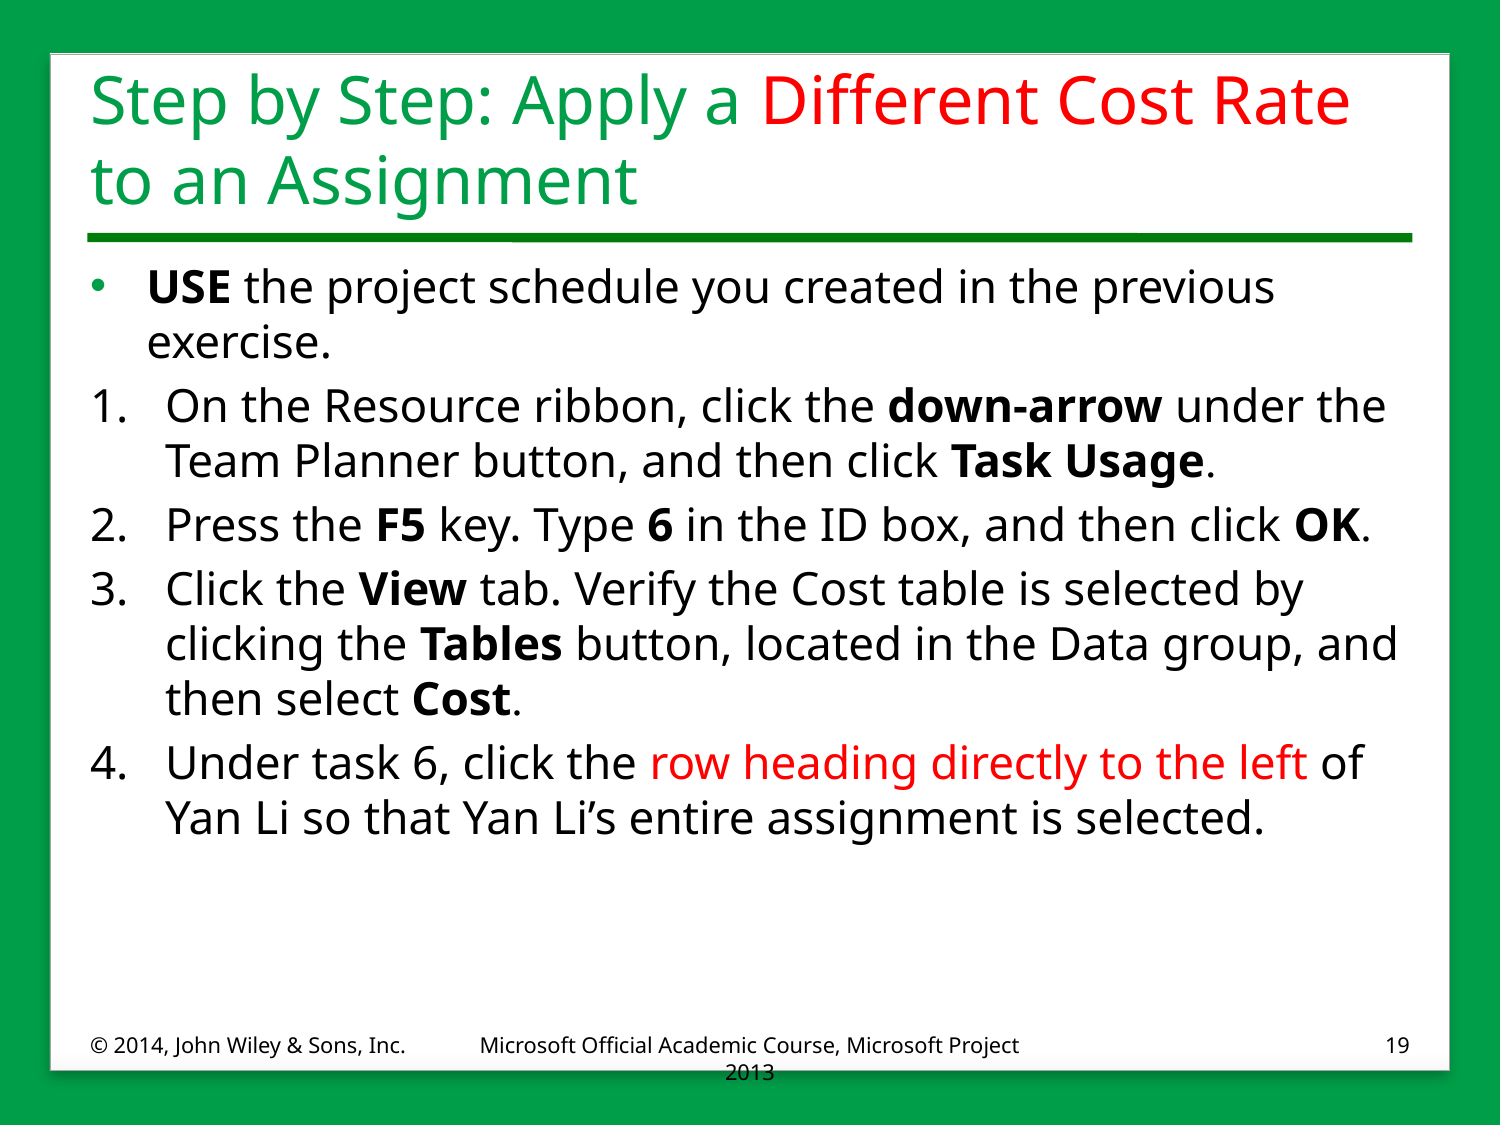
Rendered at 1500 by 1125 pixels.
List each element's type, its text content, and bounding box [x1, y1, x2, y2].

footer Microsoft Official Academic Course, Microsoft Project 2013 [449, 1024, 1051, 1103]
title Step by Step: Apply a Different Cost Rate to an Assignment [74, 74, 1426, 226]
slide_number © 2014, John Wiley & Sons, Inc. [74, 1024, 426, 1103]
list USE the project schedule you created in the previous exercise. 1. On the Resource ribbon, click the down-arrow under the Team Planner button, and then click Task Usage. 2. Press the F5 key. Type 6 in the ID box, and then click OK. 3. Click the View tab. Verify the Cost table is selected by clicking the Tables button, located in the Data group, and then select Cost. 4. Under task 6, click the row heading directly to the left of Yan Li so that Yan Li’s entire assignment is selected. [75, 249, 1425, 1063]
slide_number 19 [1074, 1024, 1426, 1103]
